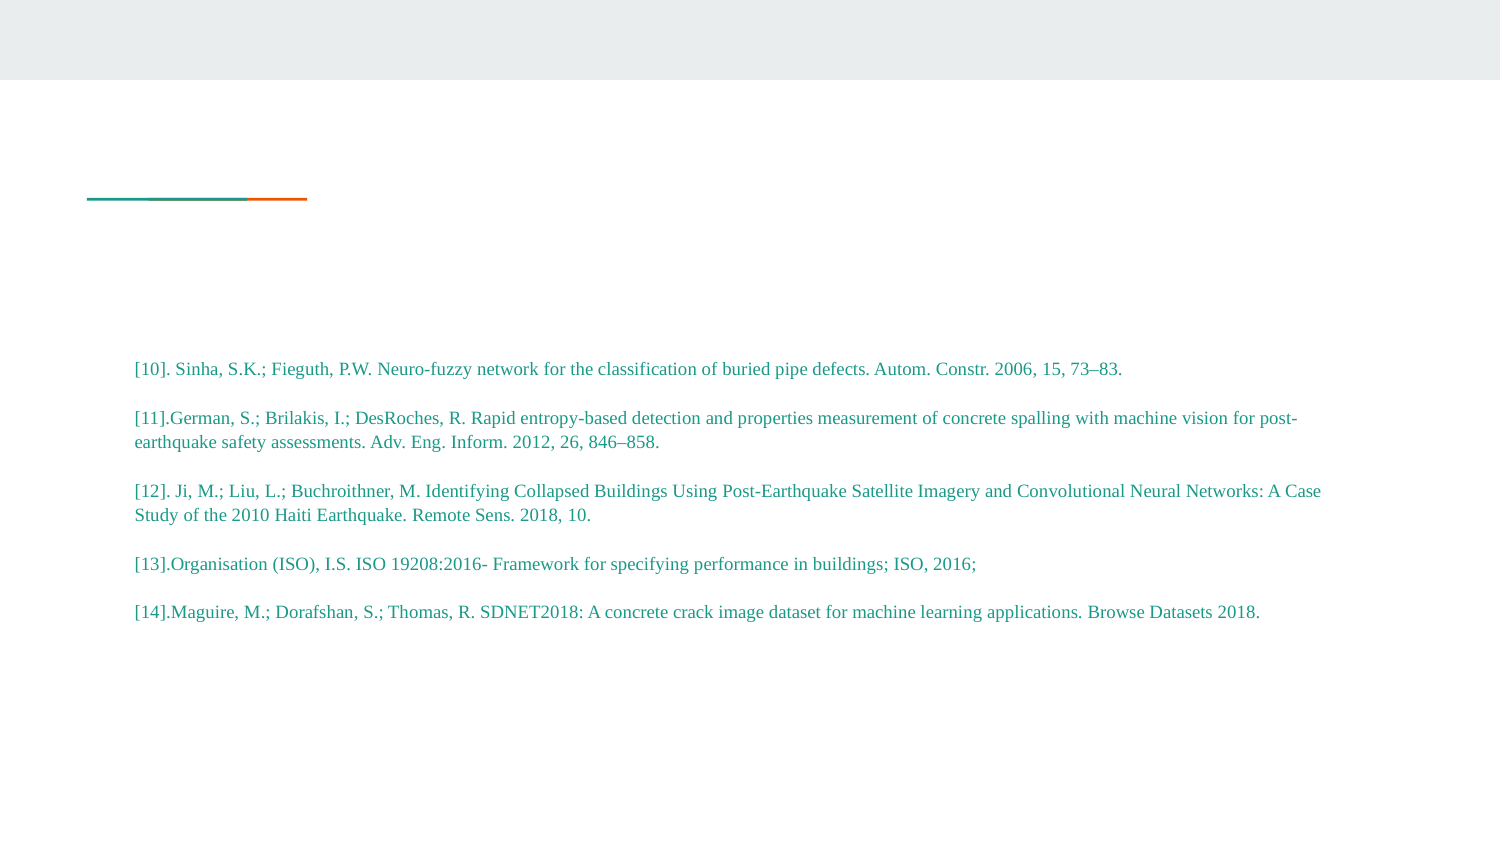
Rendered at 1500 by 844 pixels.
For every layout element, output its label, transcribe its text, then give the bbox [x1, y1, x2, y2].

list [10]. Sinha, S.K.; Fieguth, P.W. Neuro-fuzzy network for the classification of buried pipe defects. Autom. Constr. 2006, 15, 73–83. [11].German, S.; Brilakis, I.; DesRoches, R. Rapid entropy-based detection and properties measurement of concrete spalling with machine vision for post-earthquake safety assessments. Adv. Eng. Inform. 2012, 26, 846–858. [12]. Ji, M.; Liu, L.; Buchroithner, M. Identifying Collapsed Buildings Using Post-Earthquake Satellite Imagery and Convolutional Neural Networks: A Case Study of the 2010 Haiti Earthquake. Remote Sens. 2018, 10. [13].Organisation (ISO), I.S. ISO 19208:2016- Framework for specifying performance in buildings; ISO, 2016; [14].Maguire, M.; Dorafshan, S.; Thomas, R. SDNET2018: A concrete crack image dataset for machine learning applications. Browse Datasets 2018. [119, 341, 1381, 712]
